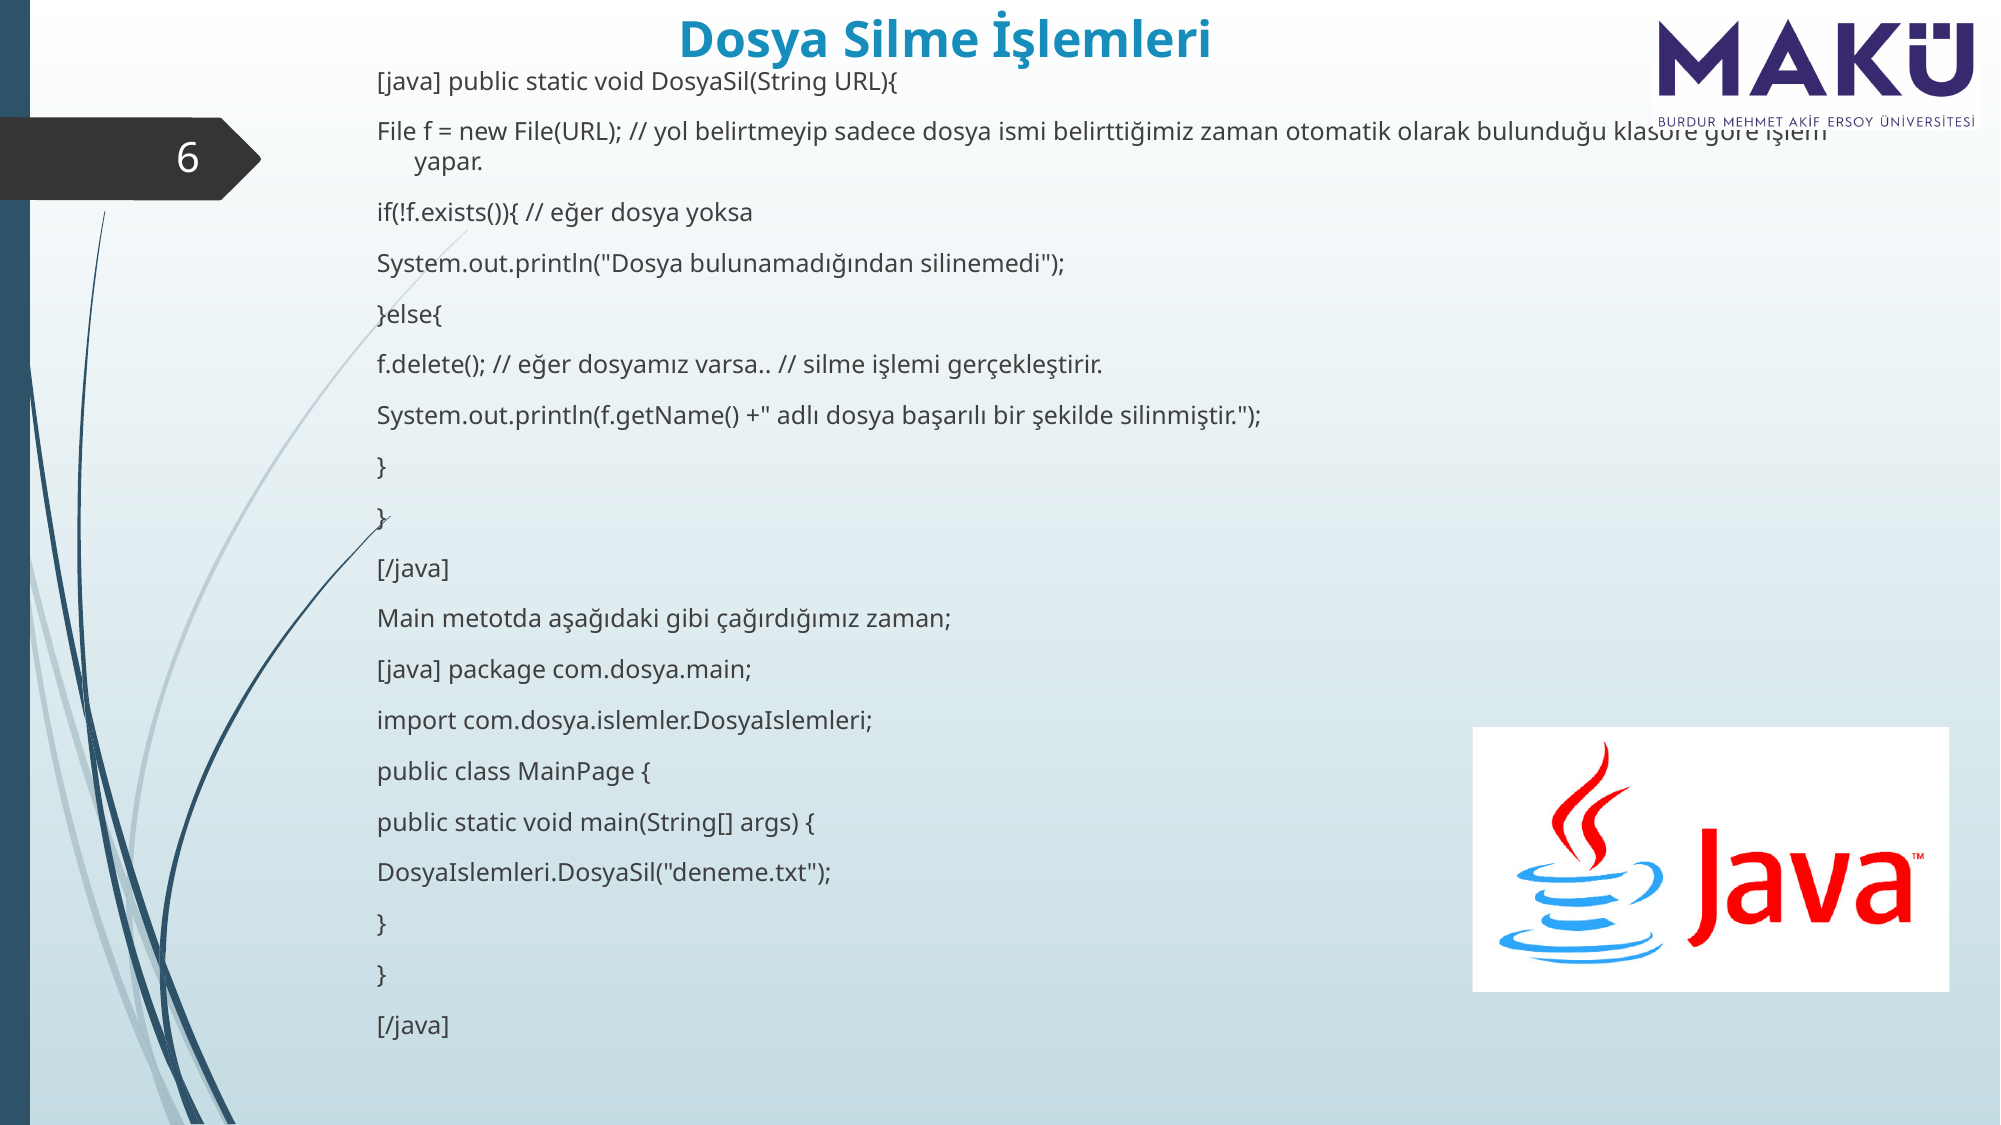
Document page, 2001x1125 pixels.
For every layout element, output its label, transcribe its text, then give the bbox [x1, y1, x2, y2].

list [java] public static void DosyaSil(String URL){ File f = new File(URL); // yol belirtmeyip sadece dosya ismi belirttiğimiz zaman otomatik olarak bulunduğu klasöre göre işlem yapar. if(!f.exists()){ // eğer dosya yoksa System.out.println("Dosya bulunamadığından silinemedi"); }else{ f.delete(); // eğer dosyamız varsa.. // silme işlemi gerçekleştirir. System.out.println(f.getName() +" adlı dosya başarılı bir şekilde silinmiştir."); } } [/java] Main metotda aşağıdaki gibi çağırdığımız zaman; [java] package com.dosya.main; import com.dosya.islemler.DosyaIslemleri; public class MainPage { public static void main(String[] args) { DosyaIslemleri.DosyaSil("deneme.txt"); } } [/java] [343, 57, 1893, 992]
title Dosya Silme İşlemleri [215, 0, 1677, 211]
picture [1472, 727, 1950, 992]
slide_number 6 [87, 129, 216, 190]
picture [1652, 16, 1981, 130]
